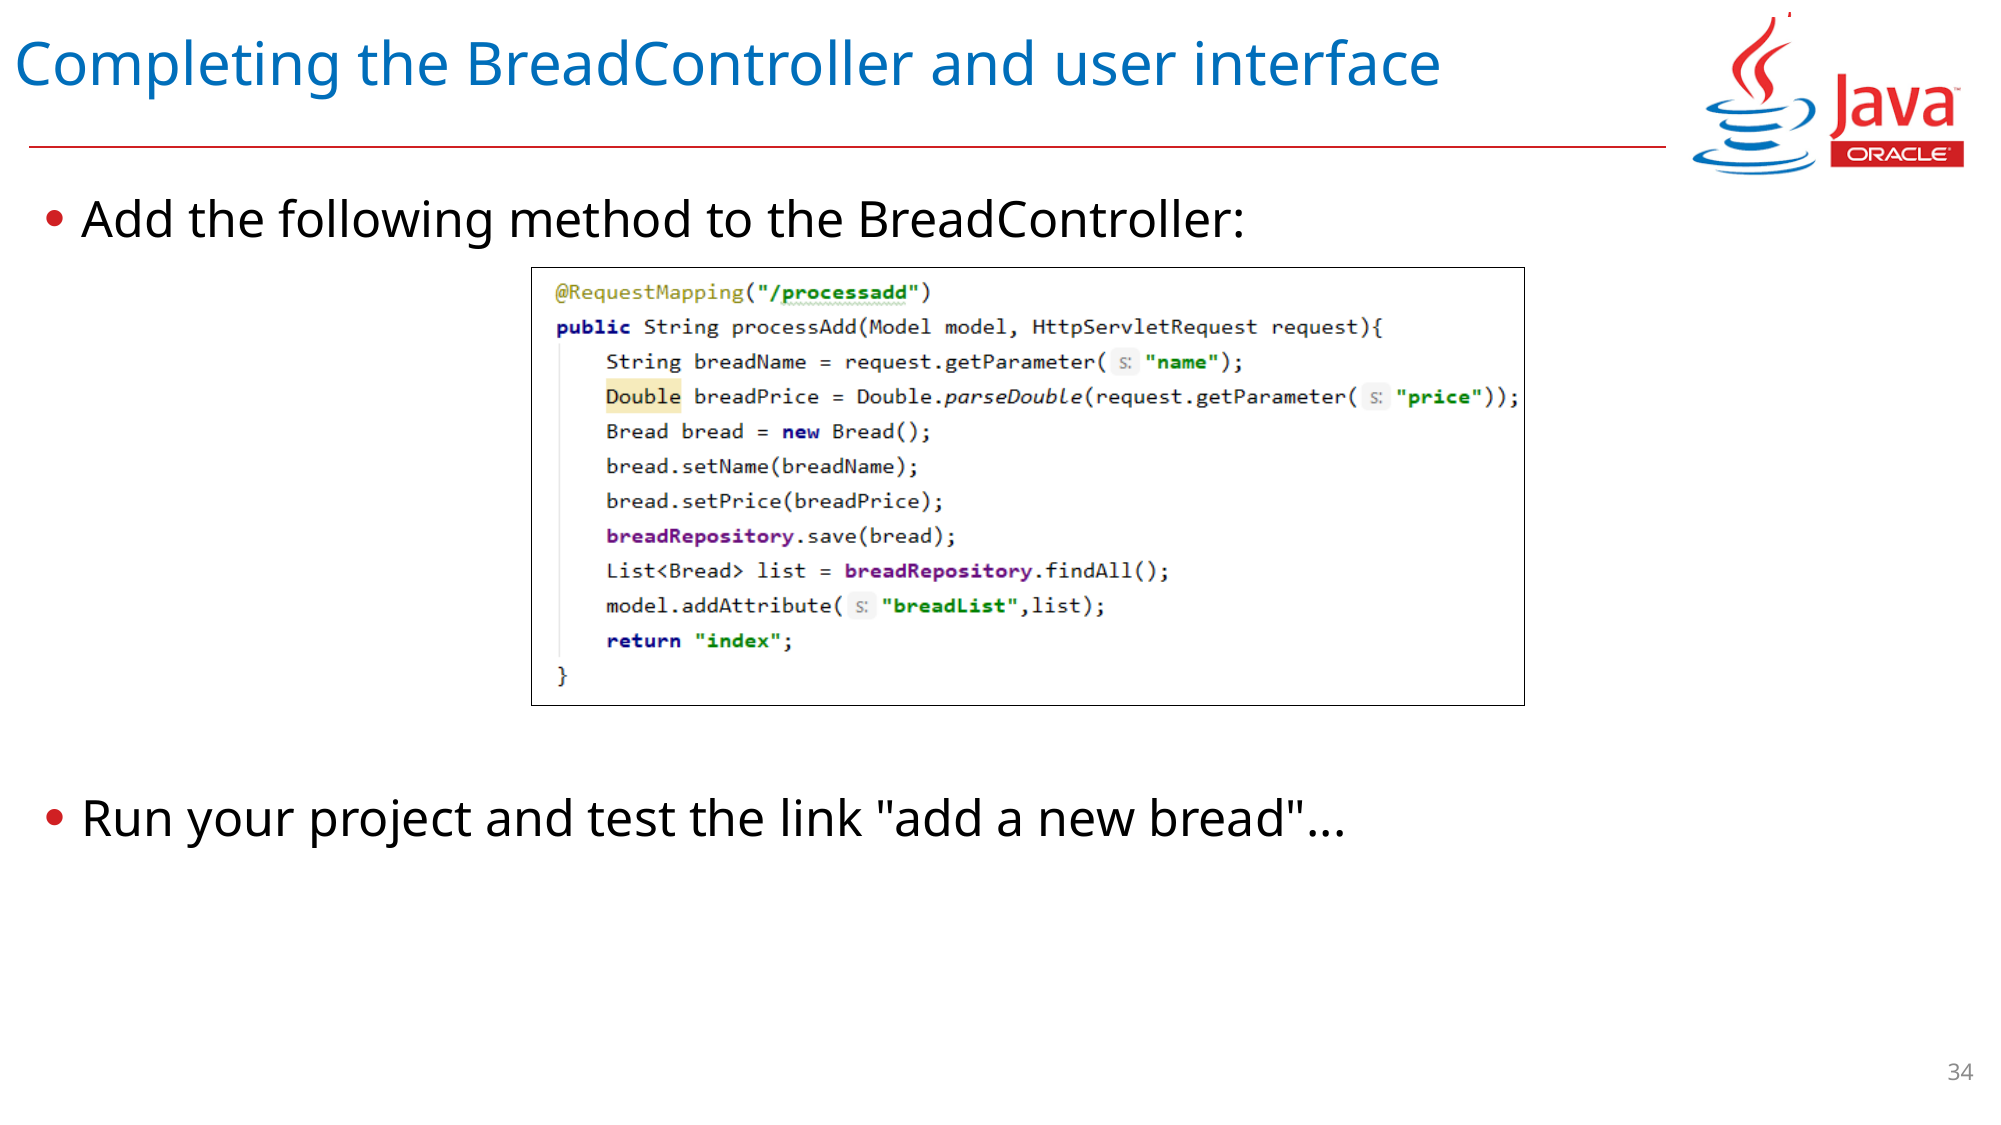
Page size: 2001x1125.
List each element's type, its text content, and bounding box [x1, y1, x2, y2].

list Add the following method to the BreadController: Run your project and test the link "add a new bread"... [29, 186, 1972, 1033]
title Completing the BreadController and user interface [0, 26, 1736, 147]
picture [1665, 12, 1994, 184]
picture [531, 267, 1525, 706]
slide_number 34 [1897, 1042, 1989, 1103]
